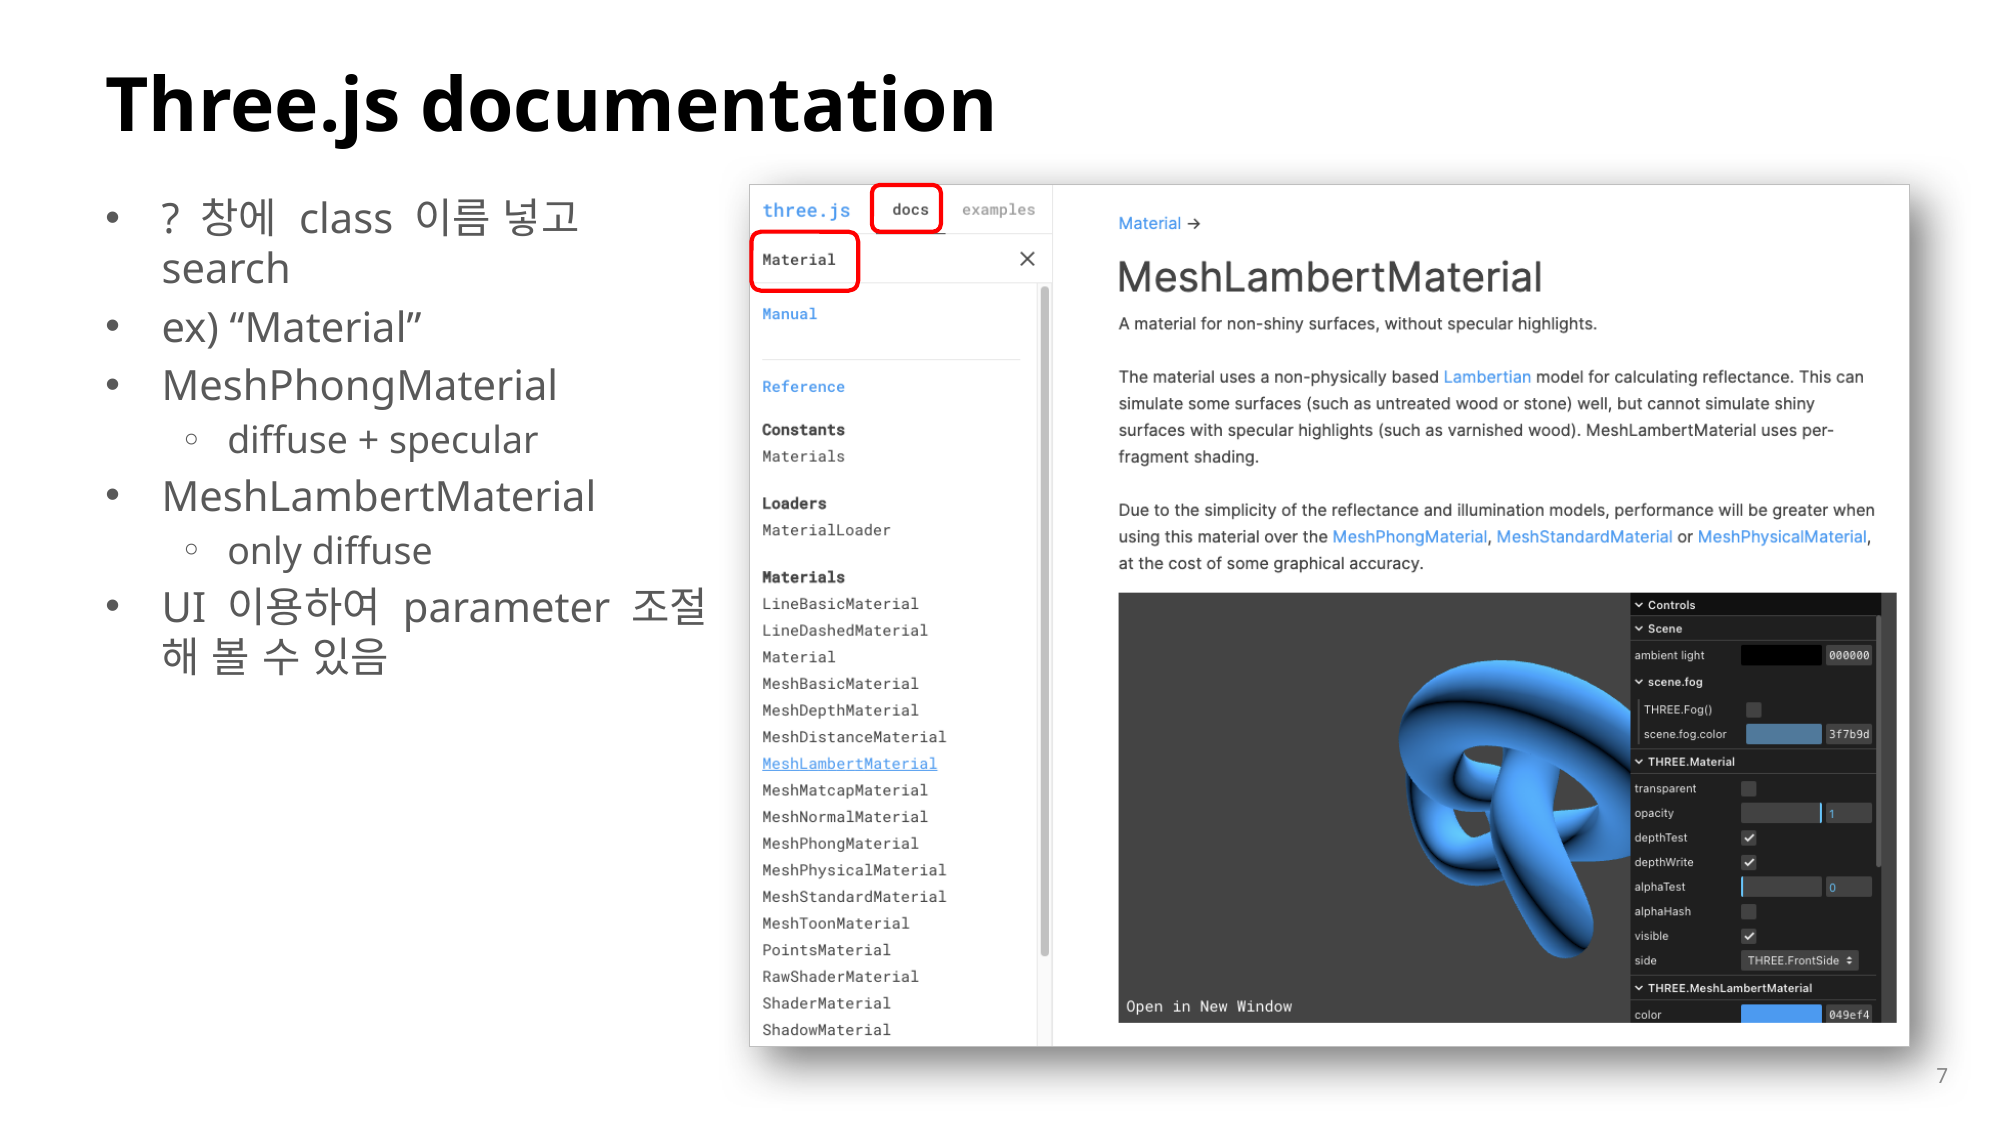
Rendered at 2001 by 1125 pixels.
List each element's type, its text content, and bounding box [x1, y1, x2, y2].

picture [749, 184, 1910, 1047]
list ? 창에 class 이름 넣고 search ex) “Material” MeshPhongMaterial diffuse + specular MeshLambertMaterial only diffuse UI 이용하여 parameter 조절 해 볼 수 있음 [90, 184, 741, 1071]
title Three.js documentation [90, 42, 1902, 161]
slide_number 7 [1901, 1046, 1964, 1107]
